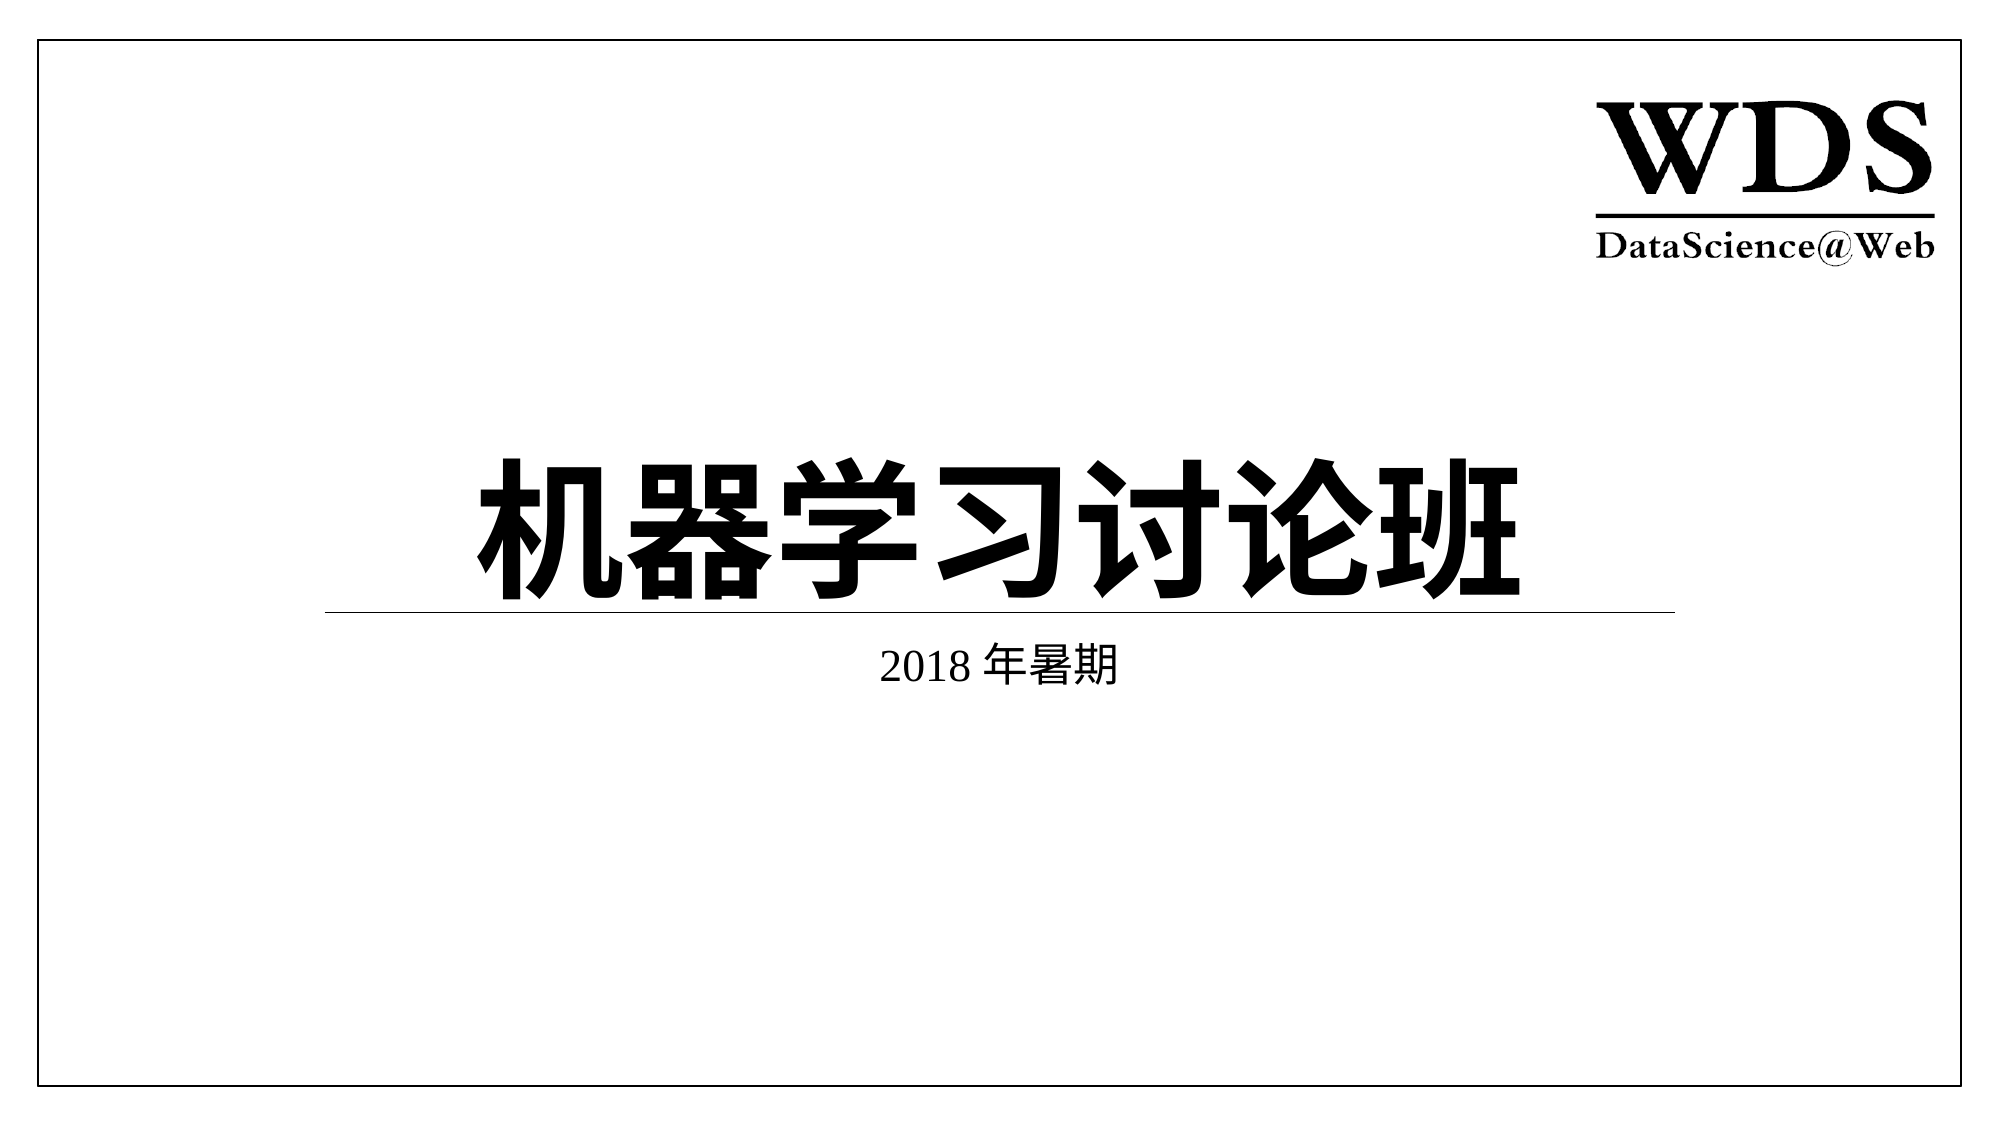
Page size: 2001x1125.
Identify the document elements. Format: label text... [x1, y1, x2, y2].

picture [1588, 46, 1945, 288]
subtitle 2018年暑期 [280, 634, 1719, 863]
title 机器学习讨论班 [182, 144, 1818, 625]
